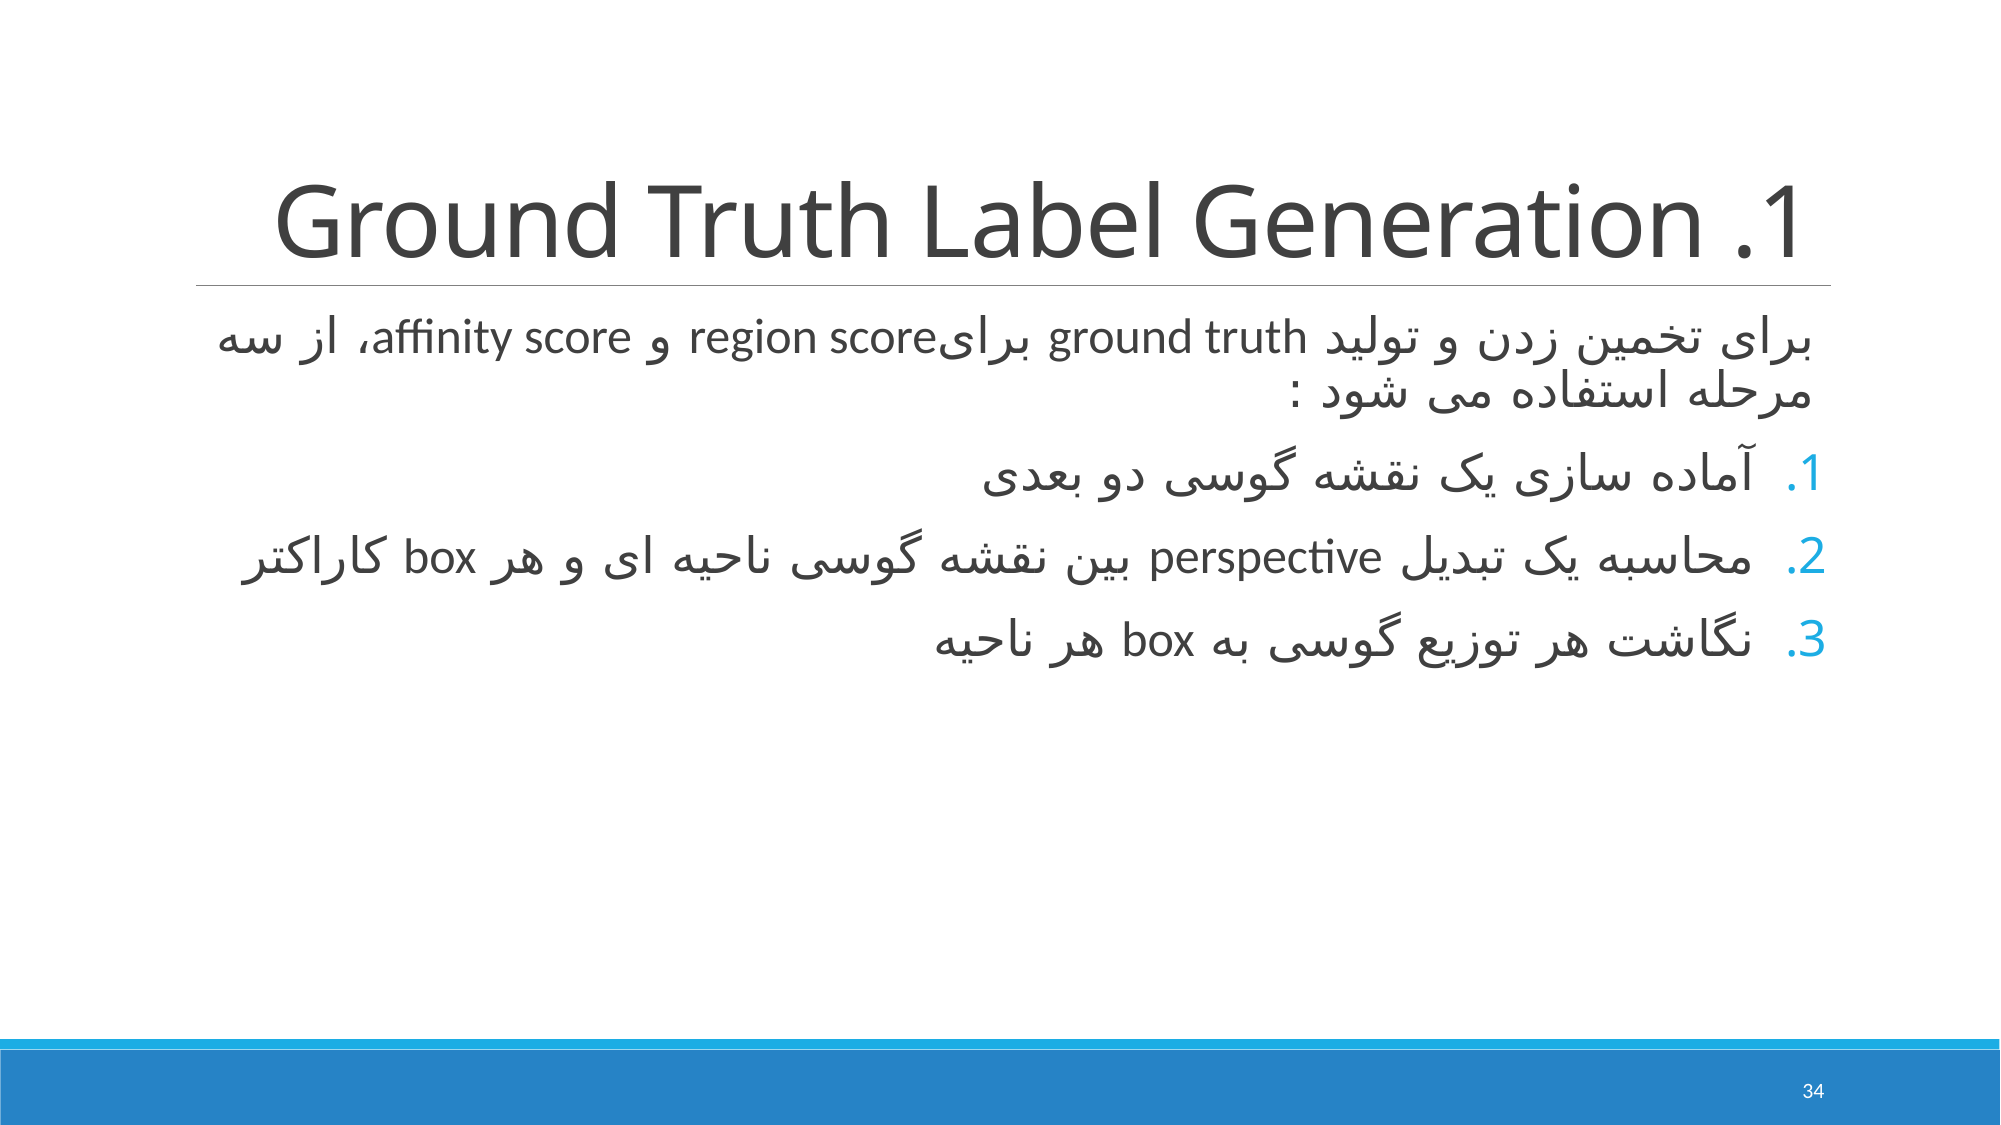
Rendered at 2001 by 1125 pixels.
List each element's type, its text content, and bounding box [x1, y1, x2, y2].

title Ground Truth Label Generation .1 [180, 47, 1830, 285]
list برای تخمین زدن و تولید ground truth برایregion score و affinity score، از سه مرحله استفاده می شود : آماده سازی یک نقشه گوسی دو بعدی محاسبه یک تبدیل perspective بین نقشه گوسی ناحیه ای و هر box کاراکتر نگاشت هر توزیع گوسی به box هر ناحیه [180, 302, 1830, 963]
slide_number 34 [1624, 1059, 1840, 1120]
